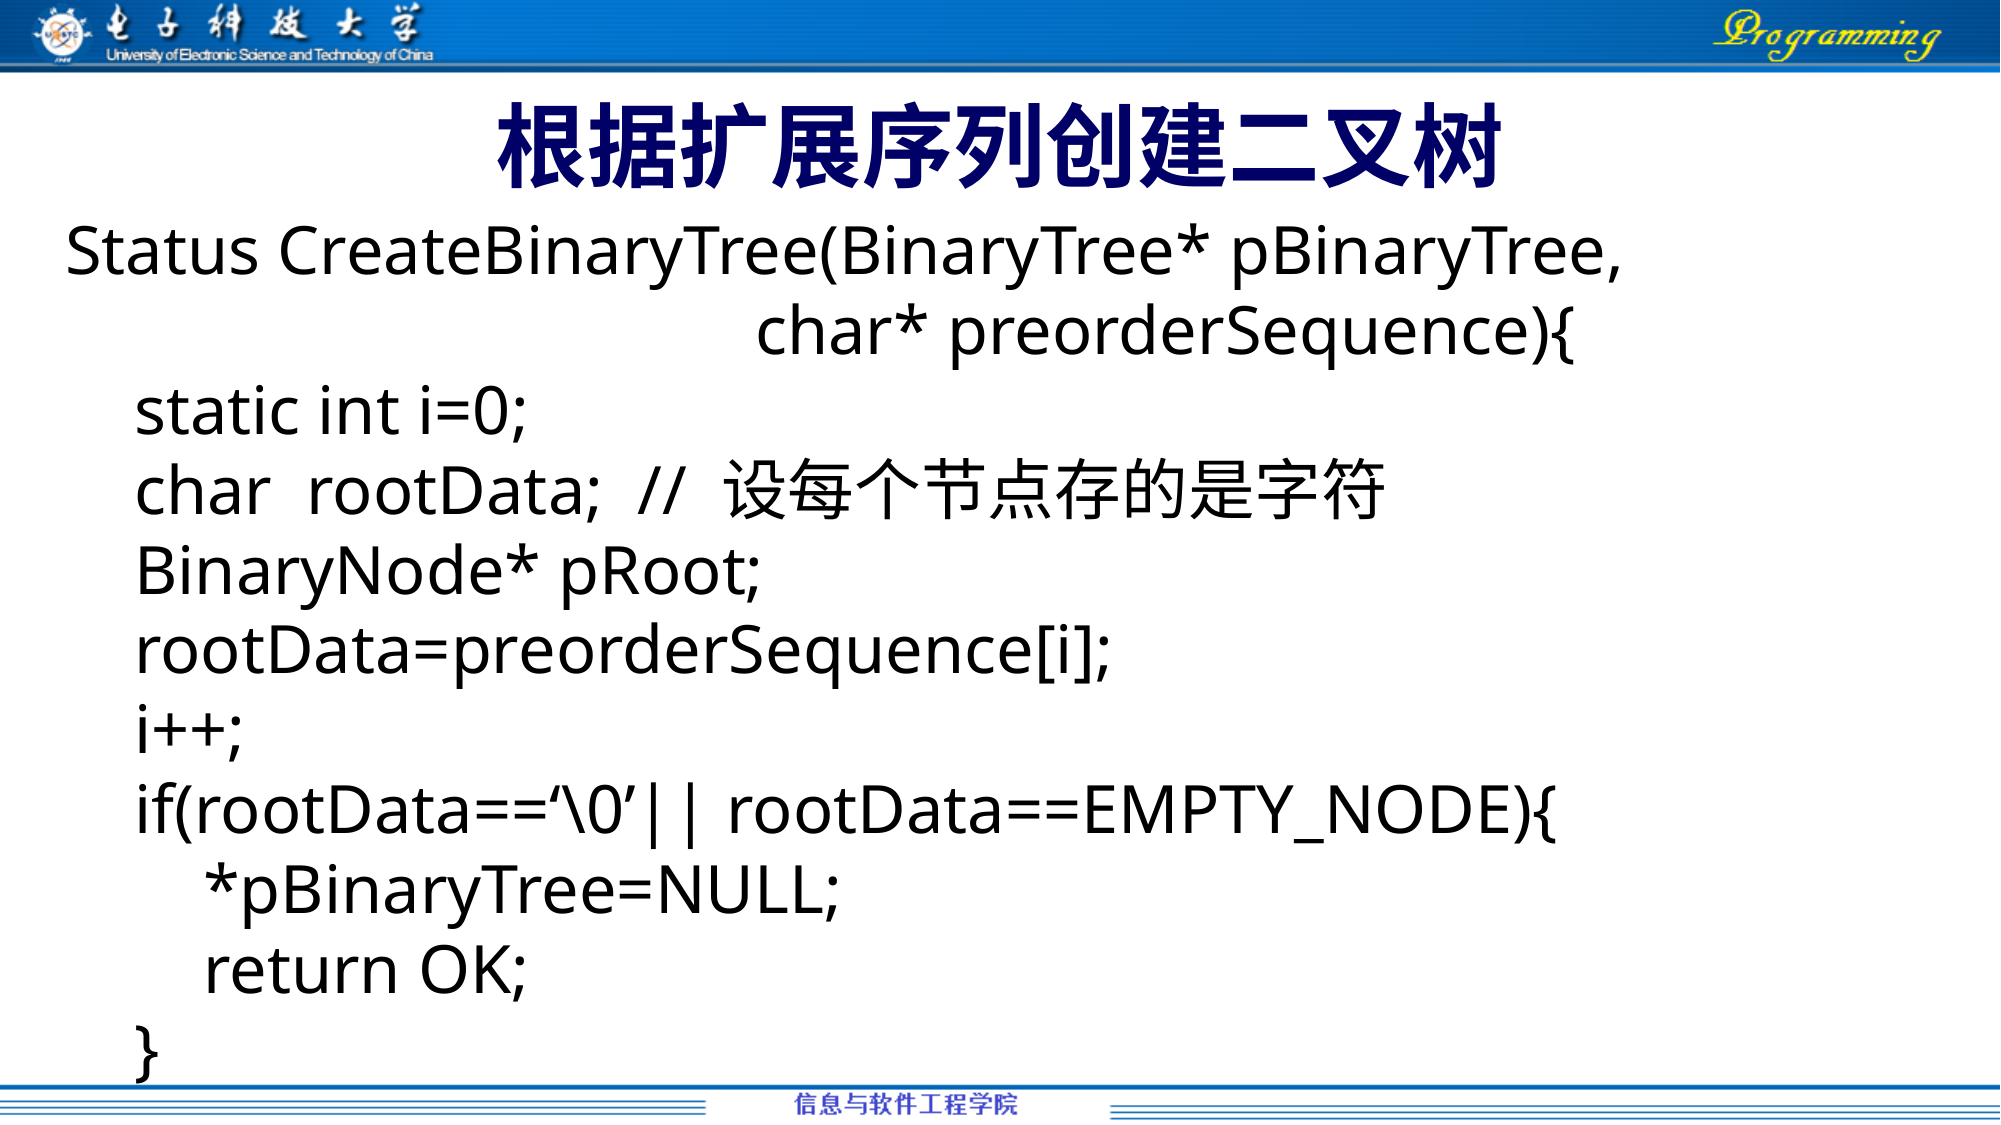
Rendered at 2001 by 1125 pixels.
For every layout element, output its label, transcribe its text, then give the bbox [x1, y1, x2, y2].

title 根据扩展序列创建二叉树 [150, 87, 1850, 200]
picture [0, 0, 2000, 1125]
list Status CreateBinaryTree(BinaryTree* pBinaryTree, char* preorderSequence){ static int i=0; char rootData; // 设每个节点存的是字符 BinaryNode* pRoot; rootData=preorderSequence[i]; i++; if(rootData==‘\0’|| rootData==EMPTY_NODE){ *pBinaryTree=NULL; return OK; } [50, 200, 1950, 1050]
